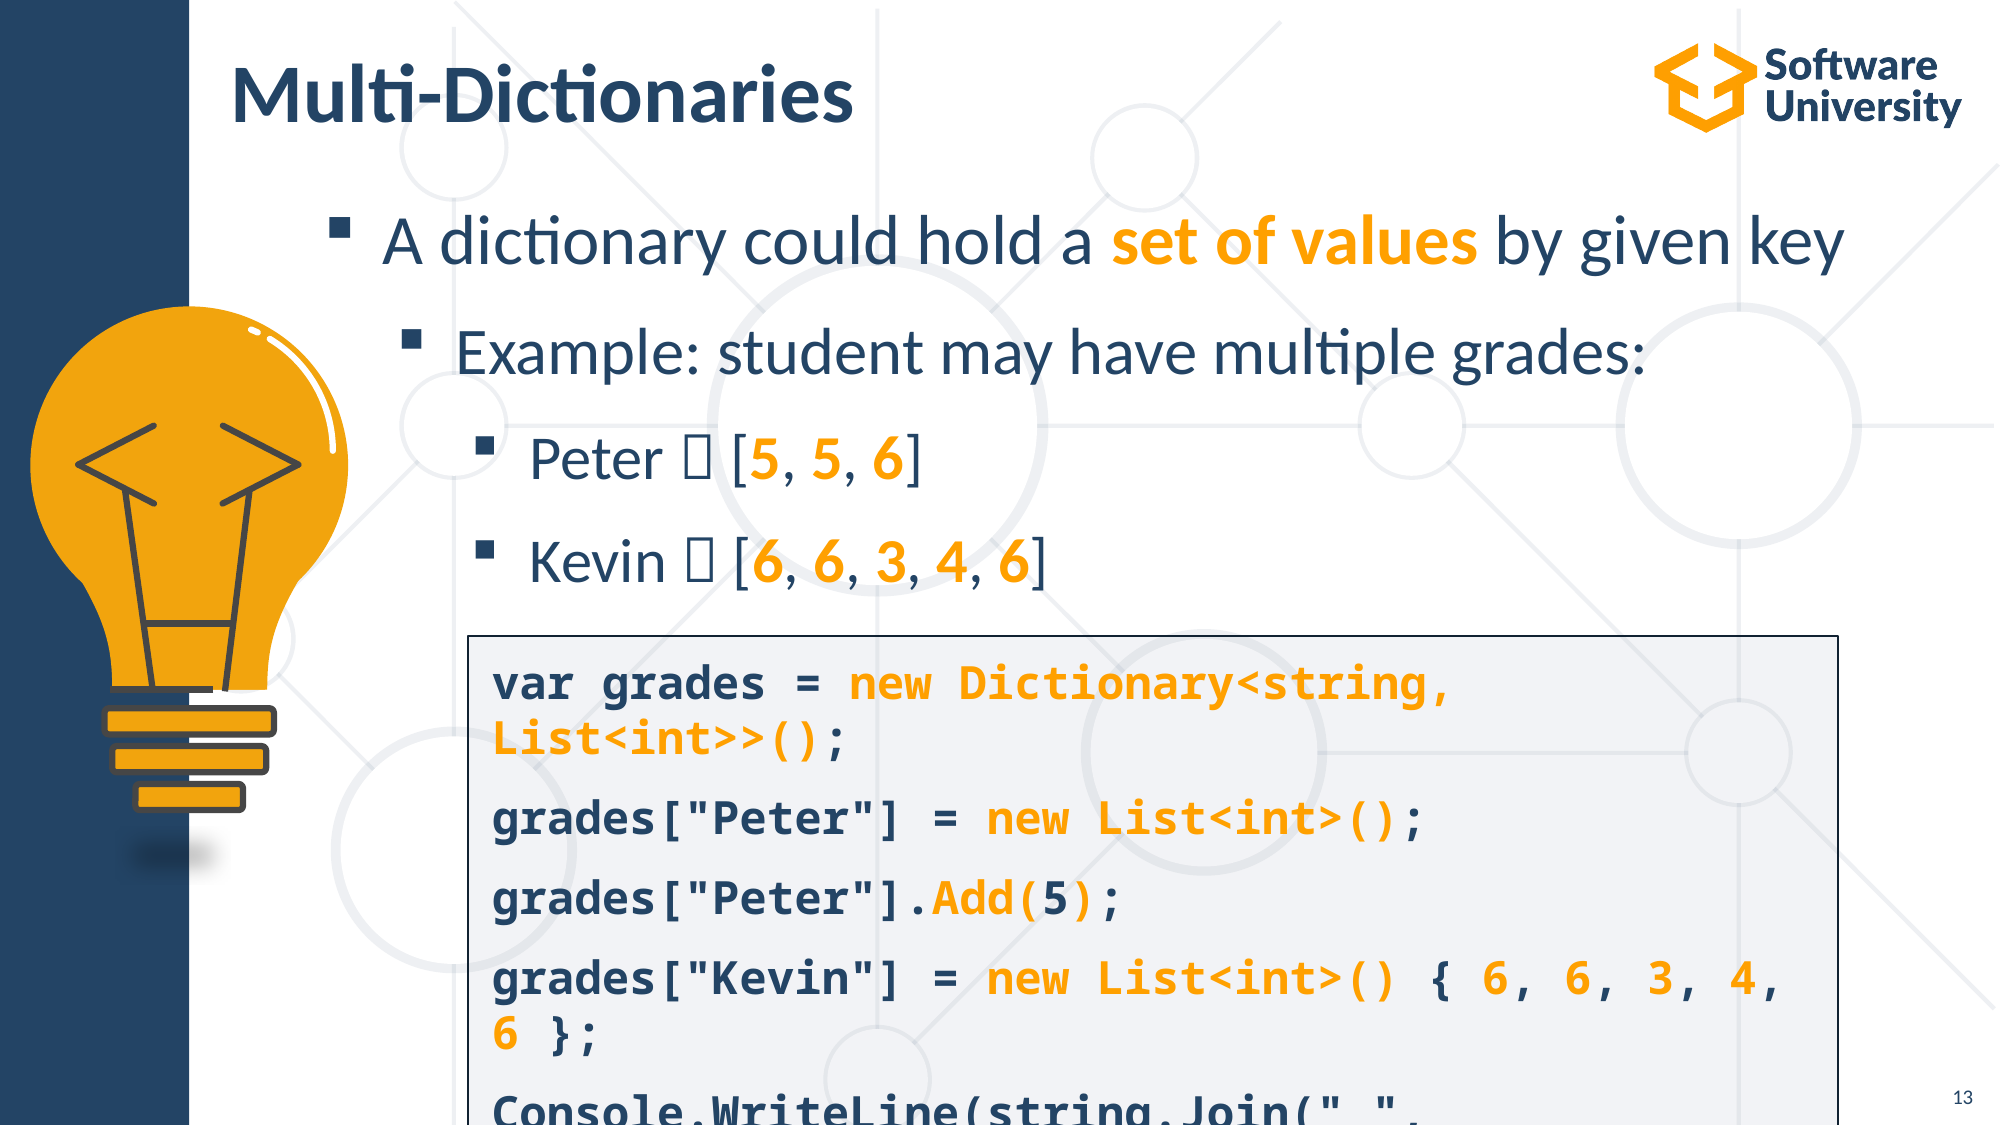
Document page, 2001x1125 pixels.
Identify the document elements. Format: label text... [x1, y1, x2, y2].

text_box 13 [1927, 1067, 1989, 1117]
text_box var grades = new Dictionary<string, List<int>>(); grades["Peter"] = new List<int>(); grades["Peter"].Add(5); grades["Kevin"] = new List<int>() { 6, 6, 3, 4, 6 }; Console.WriteLine(string.Join(" ", grades["Kevin"]); [468, 635, 1839, 1125]
picture [1641, 31, 1973, 145]
list A dictionary could hold a set of values by given key Example: student may have multiple grades: Peter  [5, 5, 6] Kevin  [6, 6, 3, 4, 6] [306, 183, 1968, 1094]
title Multi-Dictionaries [212, 16, 1628, 162]
